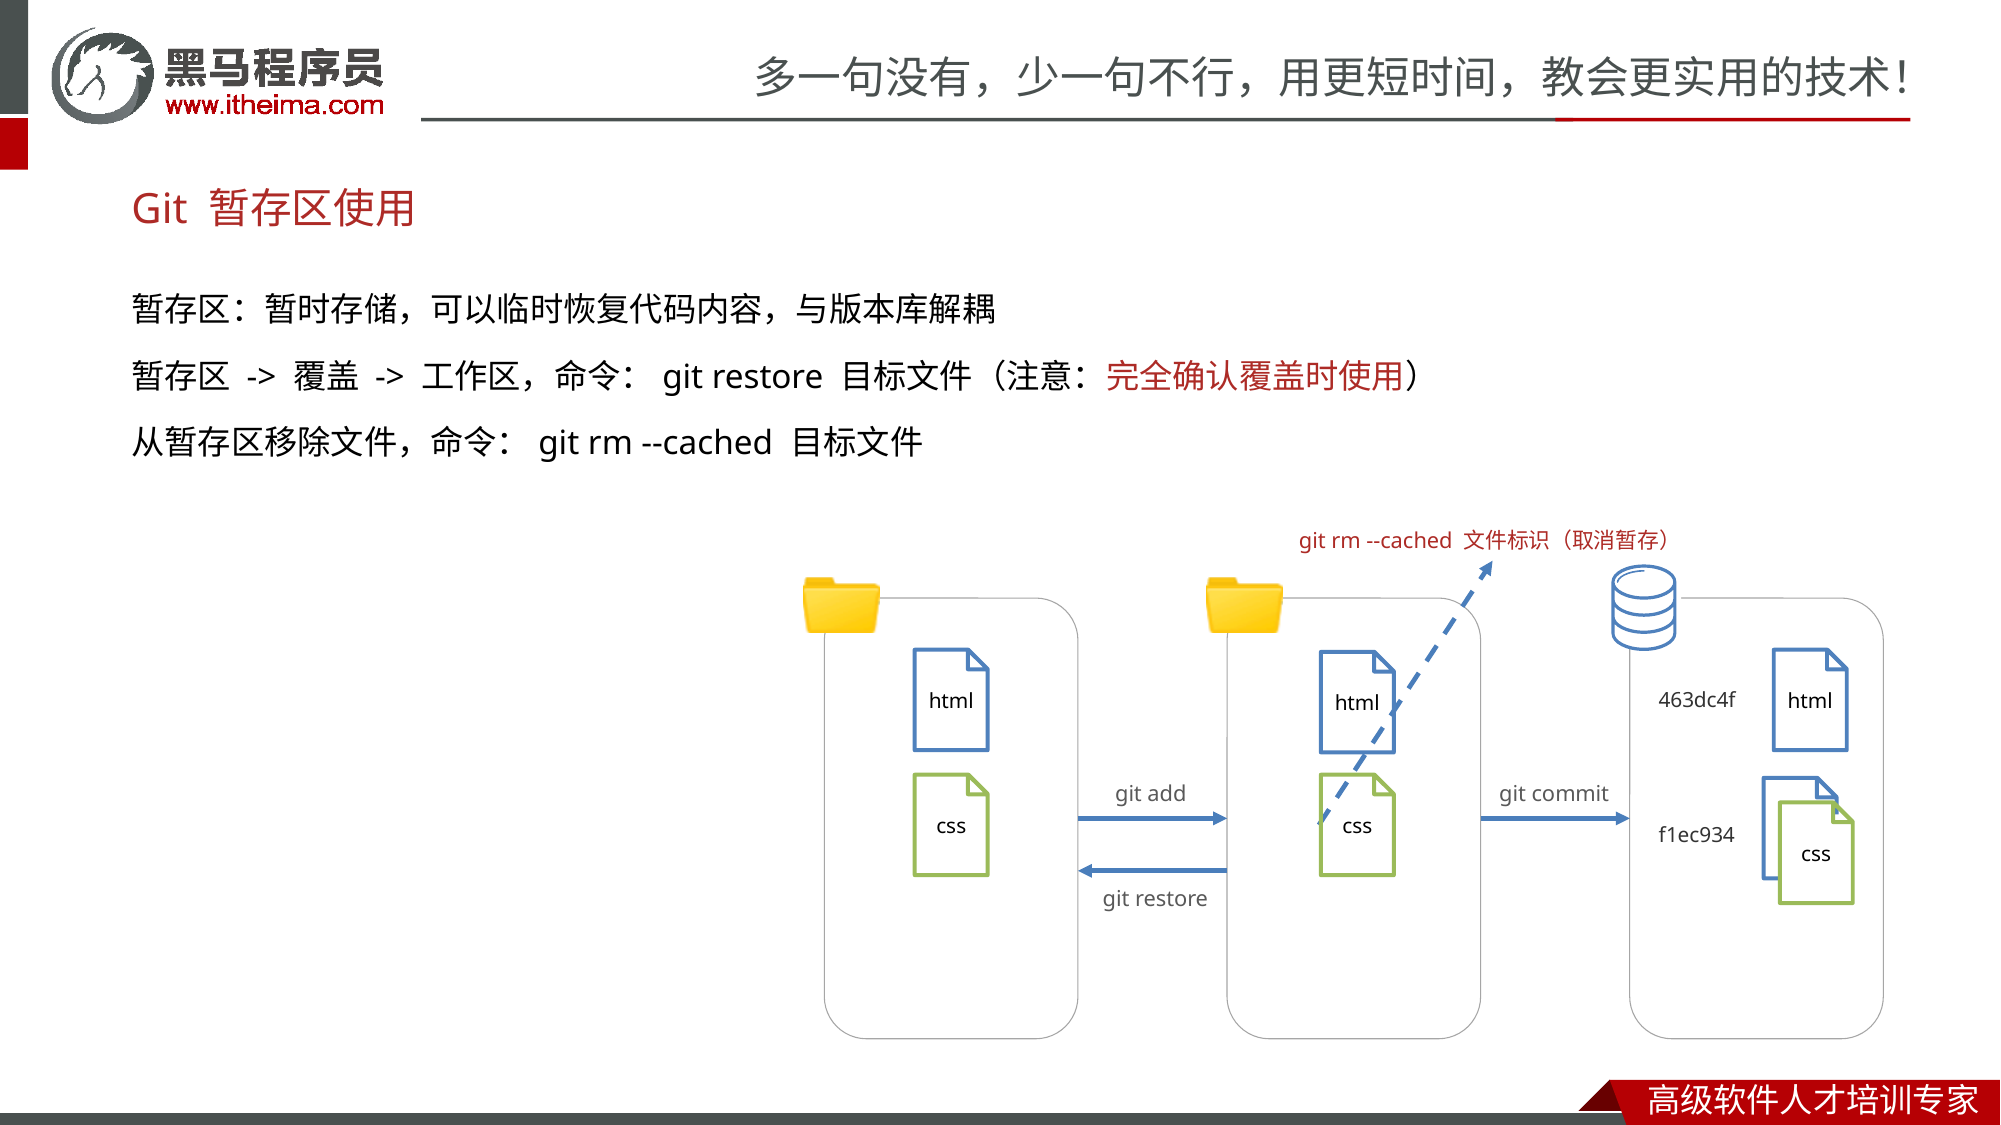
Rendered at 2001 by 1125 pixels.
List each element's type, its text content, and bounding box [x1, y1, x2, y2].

text_box git restore [1087, 880, 1200, 919]
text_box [1205, 577, 1481, 1039]
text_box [803, 577, 1079, 1039]
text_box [1611, 561, 1884, 1039]
list 暂存区：暂时存储，可以临时恢复代码内容，与版本库解耦 暂存区 -> 覆盖 -> 工作区，命令：git restore 目标文件（注意：完全确认覆盖时使用） 从暂存区移除文件，命令：git rm --cached 目标文件 [116, 261, 1876, 1008]
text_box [1643, 775, 1855, 906]
title Git 暂存区使用 [116, 164, 1876, 250]
text_box git add [1100, 772, 1200, 814]
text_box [1643, 647, 1849, 753]
text_box git rm --cached 文件标识（取消暂存） [1284, 519, 1701, 561]
text_box git commit [1486, 772, 1606, 814]
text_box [1375, 561, 1493, 774]
picture [50, 26, 384, 125]
